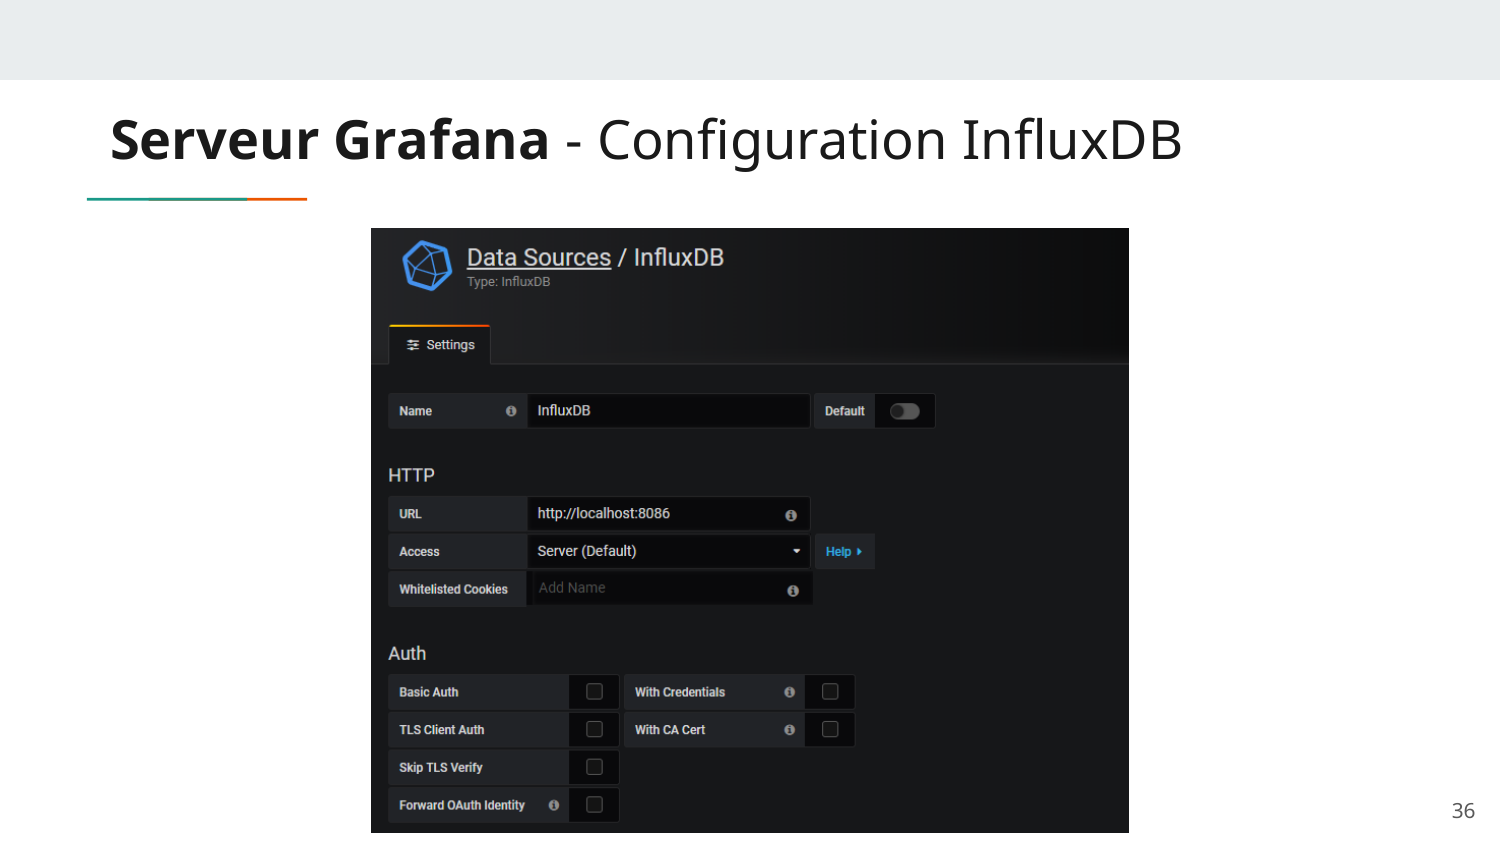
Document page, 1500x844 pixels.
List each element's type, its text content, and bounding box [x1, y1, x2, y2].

title Serveur Grafana - Configuration InfluxDB [94, 90, 1439, 179]
slide_number ‹#› [1400, 779, 1491, 844]
picture [370, 228, 1130, 834]
